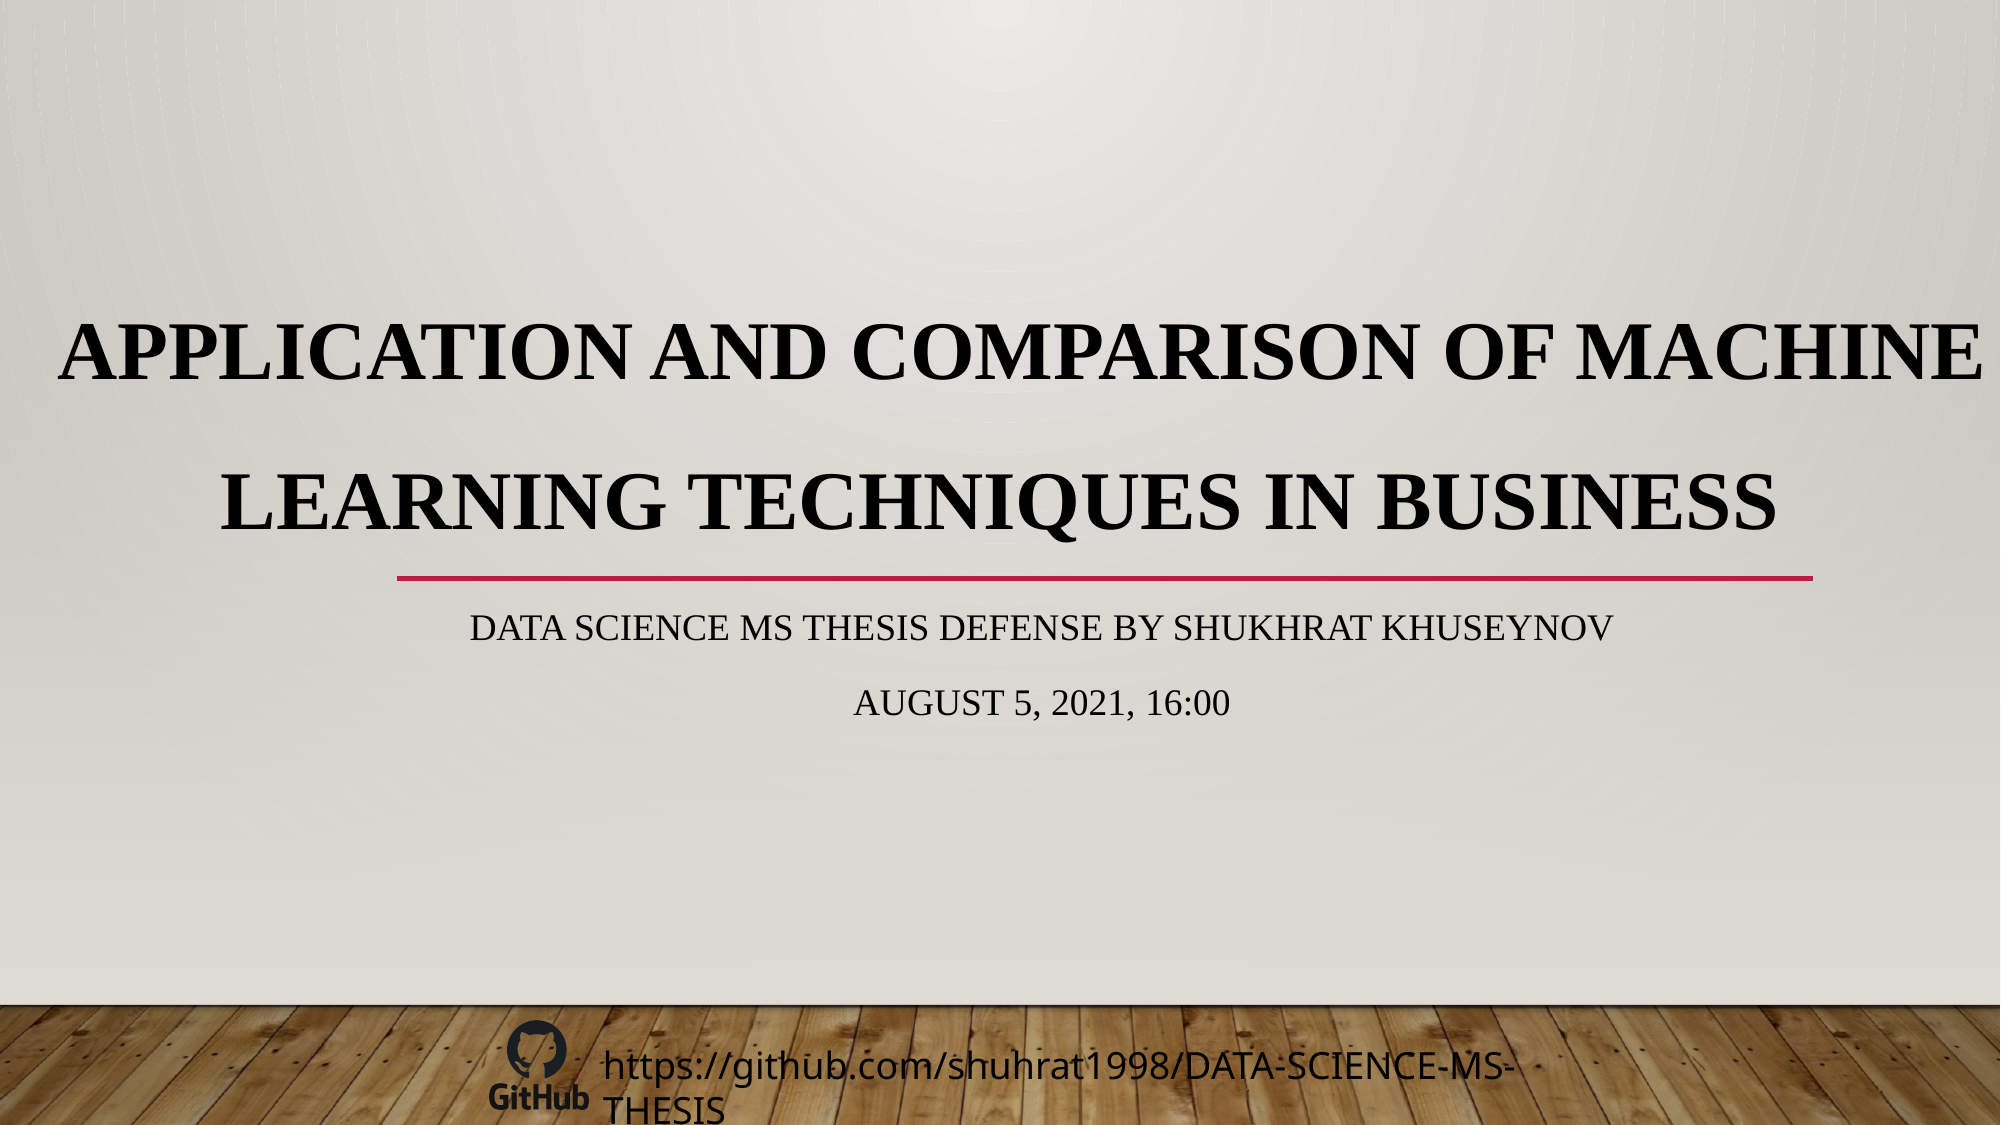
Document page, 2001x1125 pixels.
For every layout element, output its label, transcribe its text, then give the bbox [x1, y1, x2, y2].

text_box https://github.com/shuhrat1998/DATA-SCIENCE-MS-THESIS [588, 1034, 1641, 1125]
title Application and Comparison of Machine Learning Techniques in Business [0, 128, 2000, 546]
picture [0, 1005, 2000, 1125]
subtitle DATA SCIENCE MS THESIS DEFENSE BY SHUKHRAT KHUSEYNOV August 5, 2021, 16:00 [173, 579, 1911, 740]
